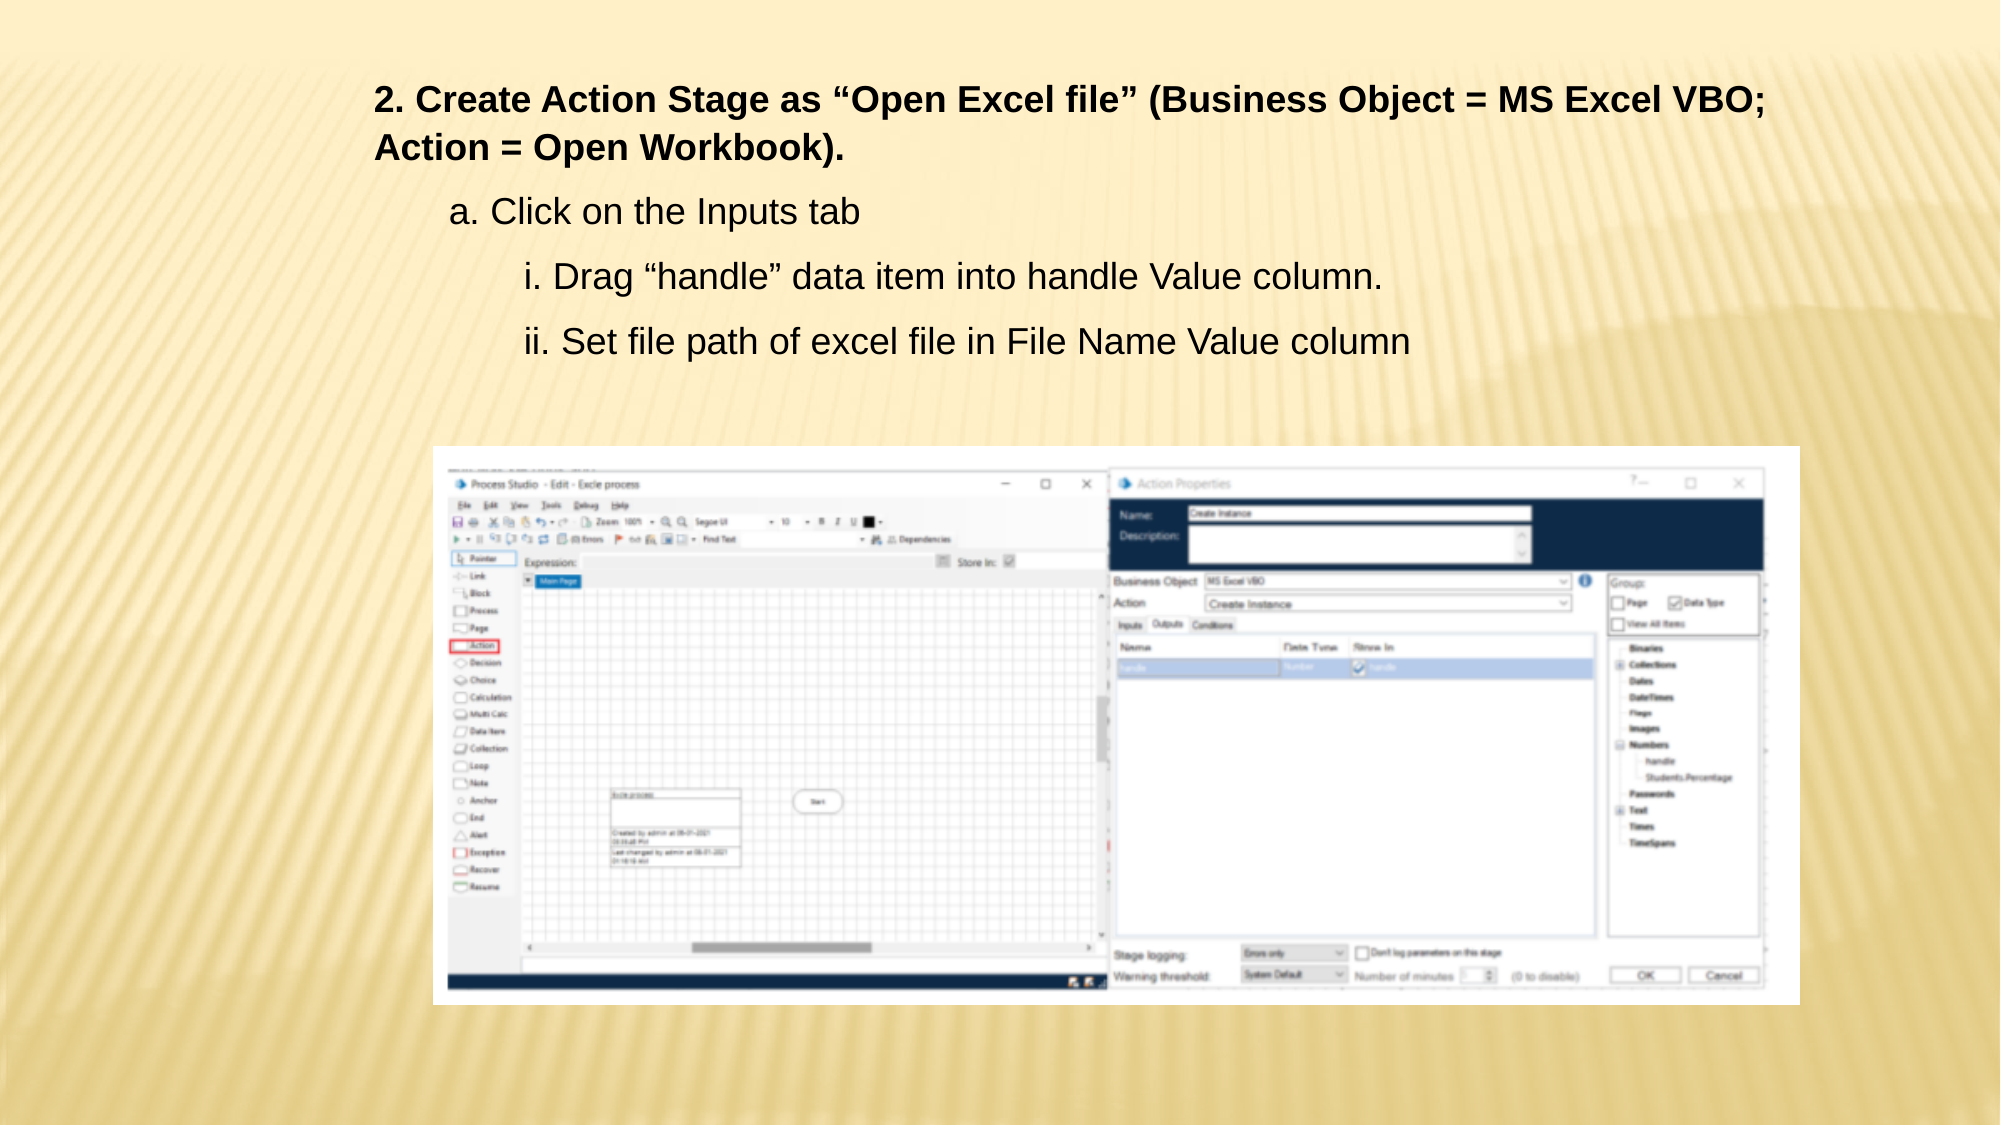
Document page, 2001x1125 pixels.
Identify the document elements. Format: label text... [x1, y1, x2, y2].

picture [433, 445, 1800, 1005]
text_box 2. Create Action Stage as “Open Excel file” (Business Object = MS Excel VBO; Action = Open Workbook). a. Click on the Inputs tab i. Drag “handle” data item into handle Value column. ii. Set file path of excel file in File Name Value column [359, 64, 1834, 370]
